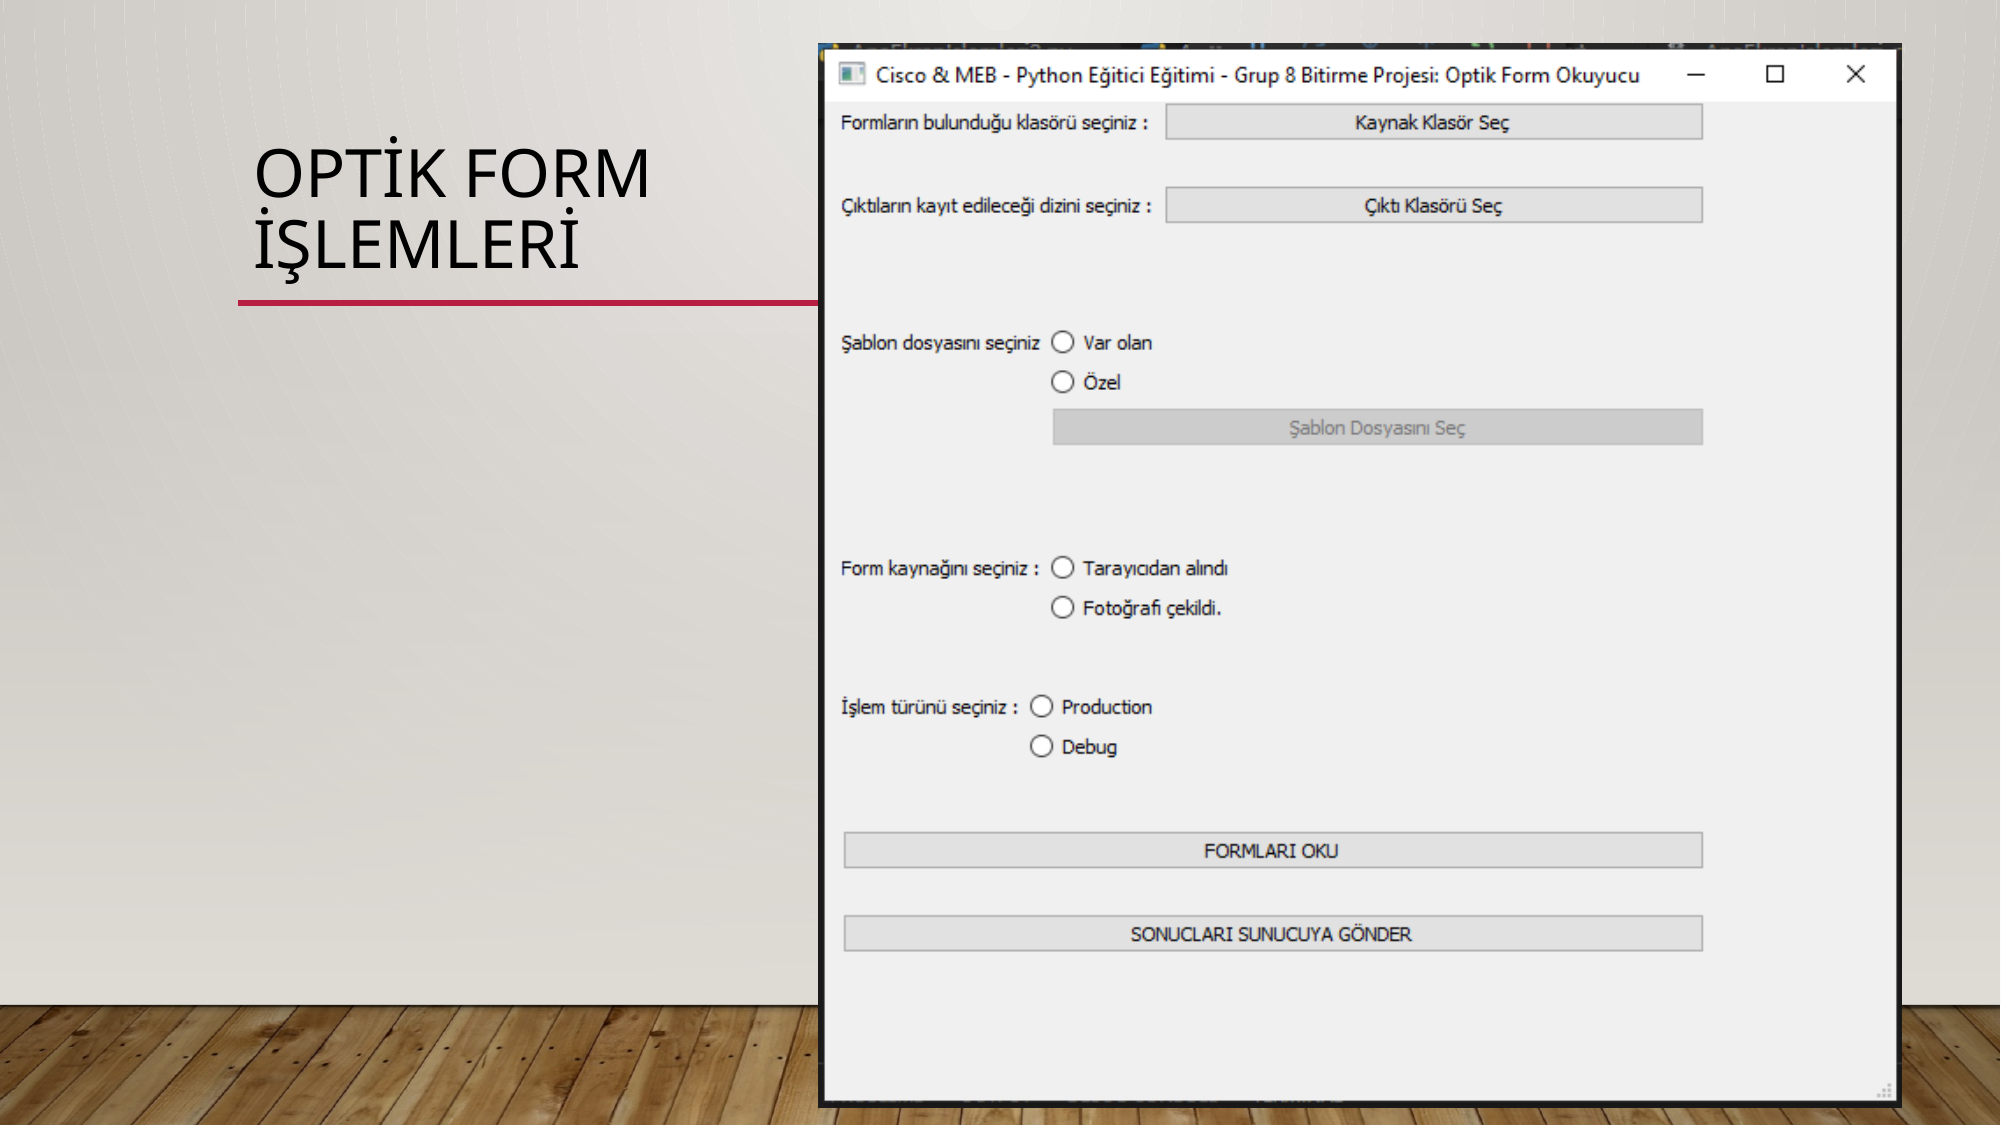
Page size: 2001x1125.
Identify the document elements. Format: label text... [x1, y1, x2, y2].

picture [0, 42, 2000, 1125]
title optik form işlemleri [238, 131, 817, 305]
